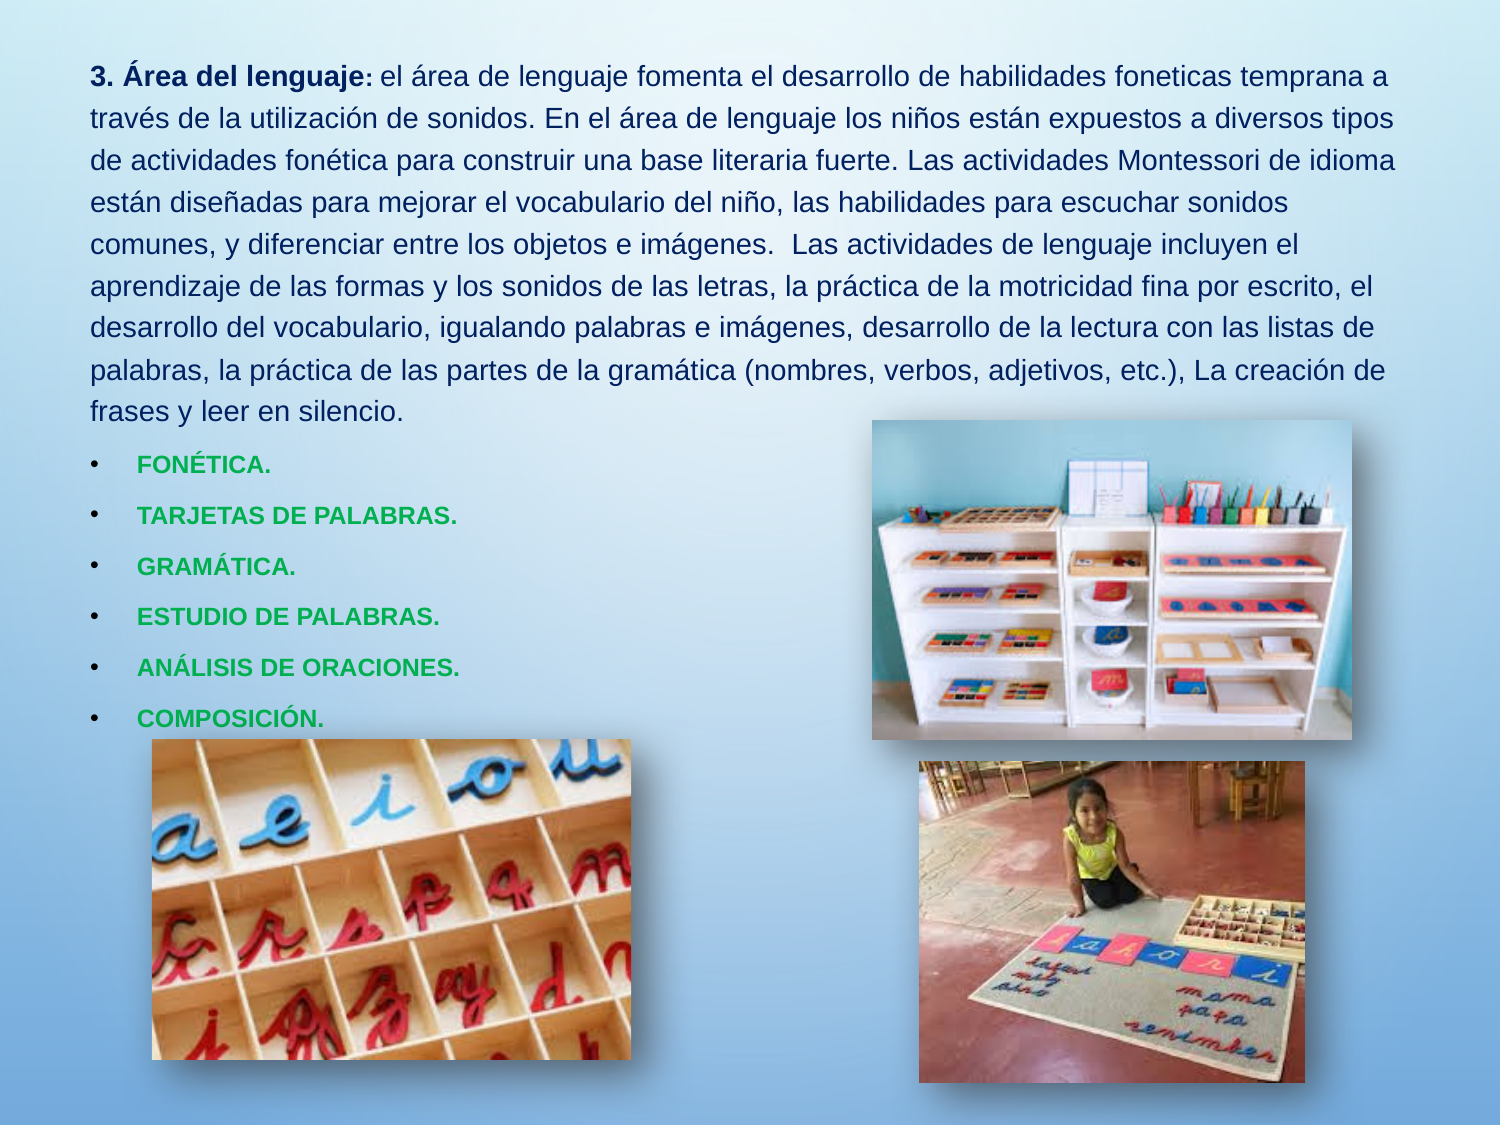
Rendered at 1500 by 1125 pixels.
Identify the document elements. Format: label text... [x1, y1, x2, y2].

picture [151, 739, 632, 1060]
picture [872, 420, 1352, 740]
picture [919, 761, 1305, 1083]
list 3. Área del lenguaje: el área de lenguaje fomenta el desarrollo de habilidades foneticas temprana a través de la utilización de sonidos. En el área de lenguaje los niños están expuestos a diversos tipos de actividades fonética para construir una base literaria fuerte. Las actividades Montessori de idioma están diseñadas para mejorar el vocabulario del niño, las habilidades para escuchar sonidos comunes, y diferenciar entre los objetos e imágenes. Las actividades de lenguaje incluyen el aprendizaje de las formas y los sonidos de las letras, la práctica de la motricidad fina por escrito, el desarrollo del vocabulario, igualando palabras e imágenes, desarrollo de la lectura con las listas de palabras, la práctica de las partes de la gramática (nombres, verbos, adjetivos, etc.), La creación de frases y leer en silencio. Fonética. Tarjetas de palabras. Gramática. Estudio de palabras. Análisis de oraciones. Composición. [75, 42, 1436, 1005]
